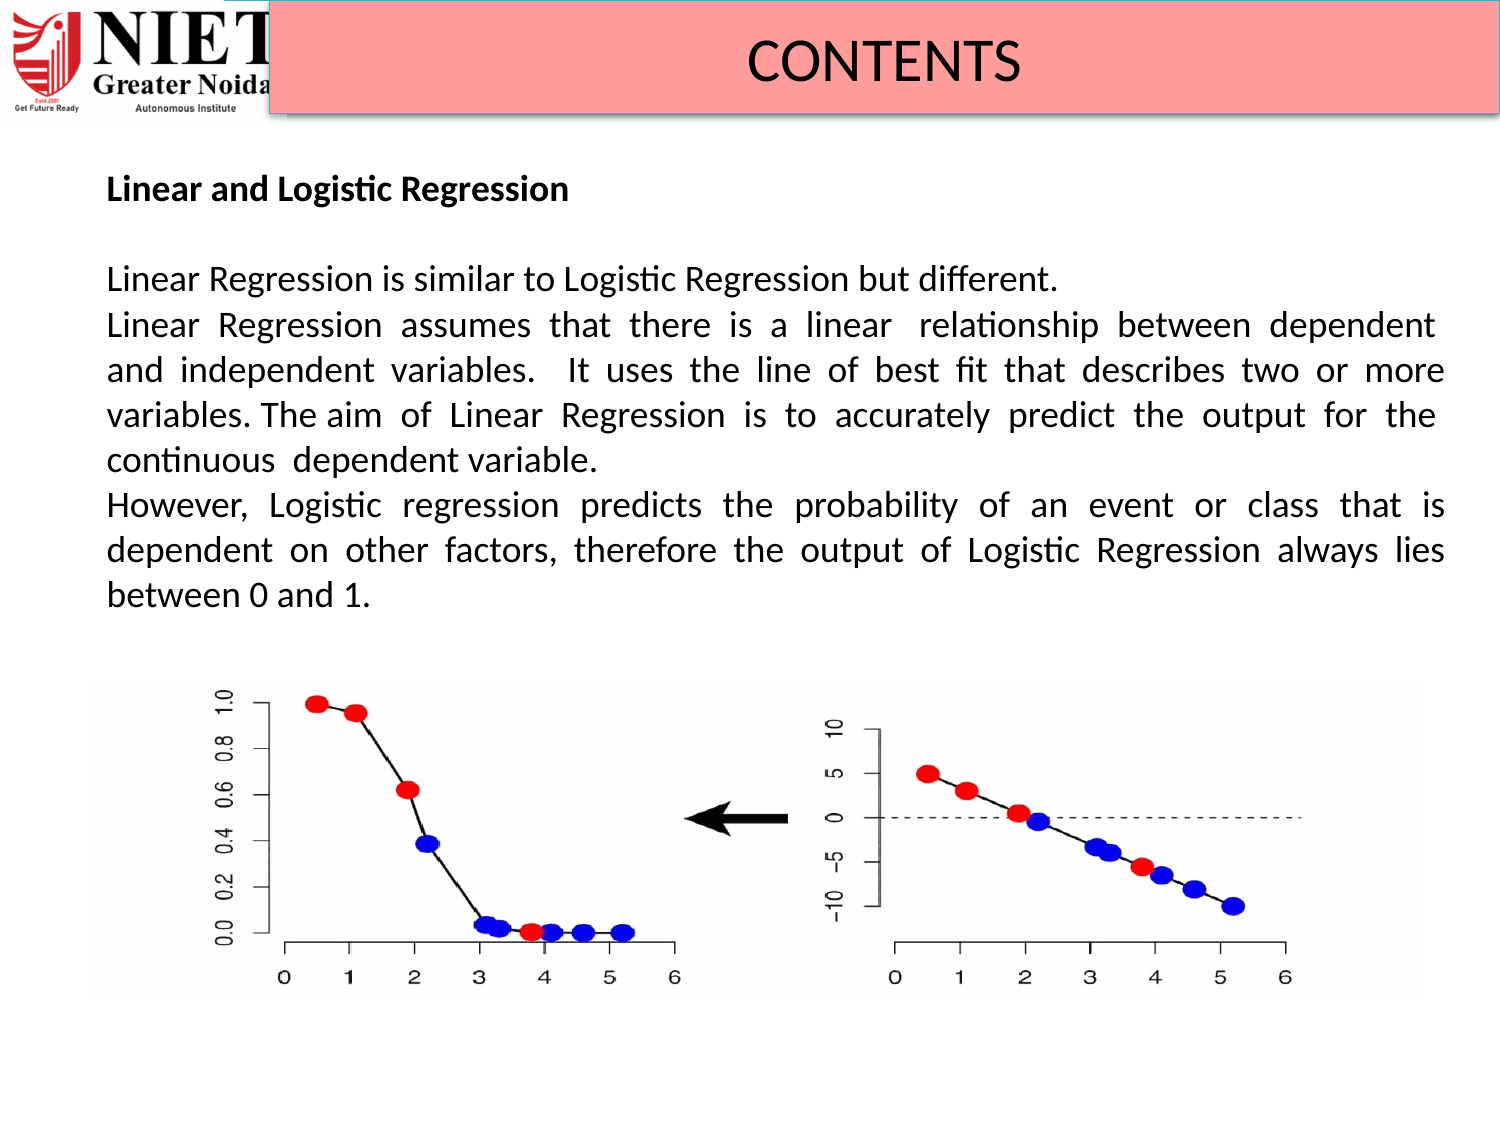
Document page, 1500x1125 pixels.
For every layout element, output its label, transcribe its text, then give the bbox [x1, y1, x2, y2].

picture [0, 0, 288, 134]
text_box CONTENTS [288, 0, 1500, 114]
text_box [88, 681, 1425, 997]
text_box Linear and Logistic Regression Linear Regression is similar to Logistic Regression but different. Linear Regression assumes that there is a linear relationship between dependent and independent variables. It uses the line of best fit that describes two or more variables. The aim of Linear Regression is to accurately predict the output for the continuous dependent variable. However, Logistic regression predicts the probability of an event or class that is dependent on other factors, therefore the output of Logistic Regression always lies between 0 and 1. [104, 163, 1447, 616]
